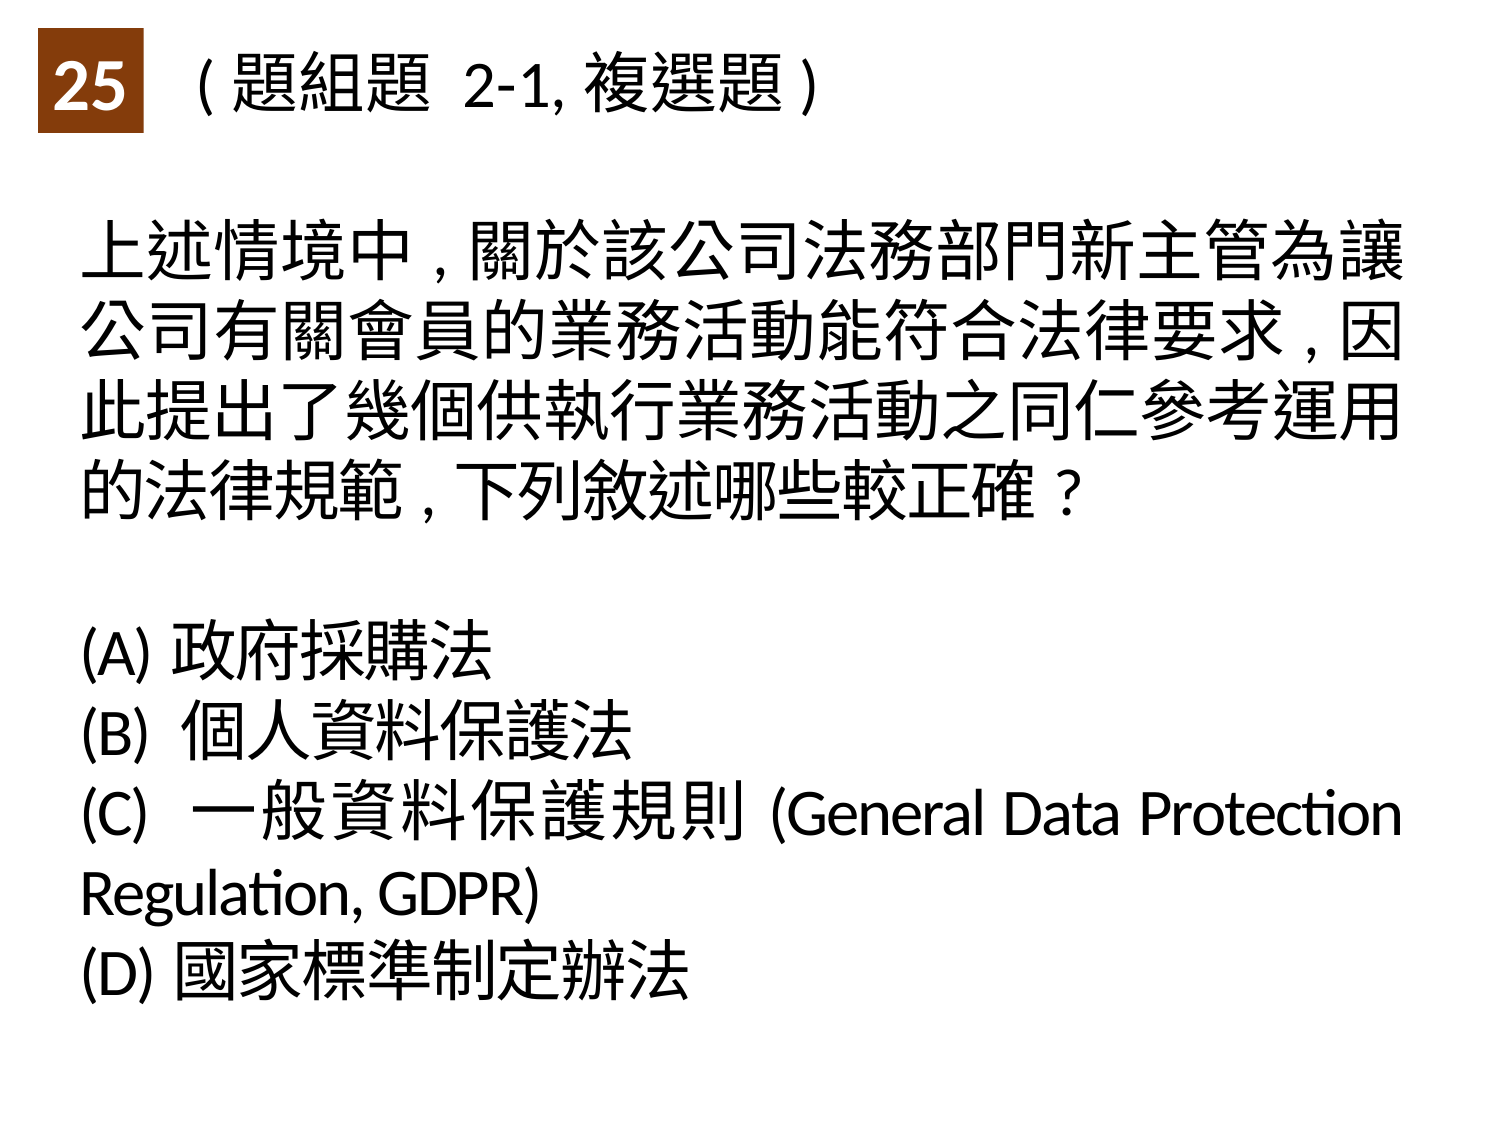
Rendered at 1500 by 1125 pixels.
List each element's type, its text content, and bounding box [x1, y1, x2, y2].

text_box 25 [38, 28, 144, 133]
text_box 上述情境中,關於該公司法務部門新主管為讓公司有關會員的業務活動能符合法律要求,因此提出了幾個供執行業務活動之同仁參考運用的法律規範,下列敘述哪些較正確? (A)政府採購法 (B) 個人資料保護法 (C) 一般資料保護規則(General Data Protection Regulation, GDPR) (D)國家標準制定辦法 [64, 201, 1418, 1016]
text_box (題組題 2-1,複選題) [180, 33, 835, 128]
